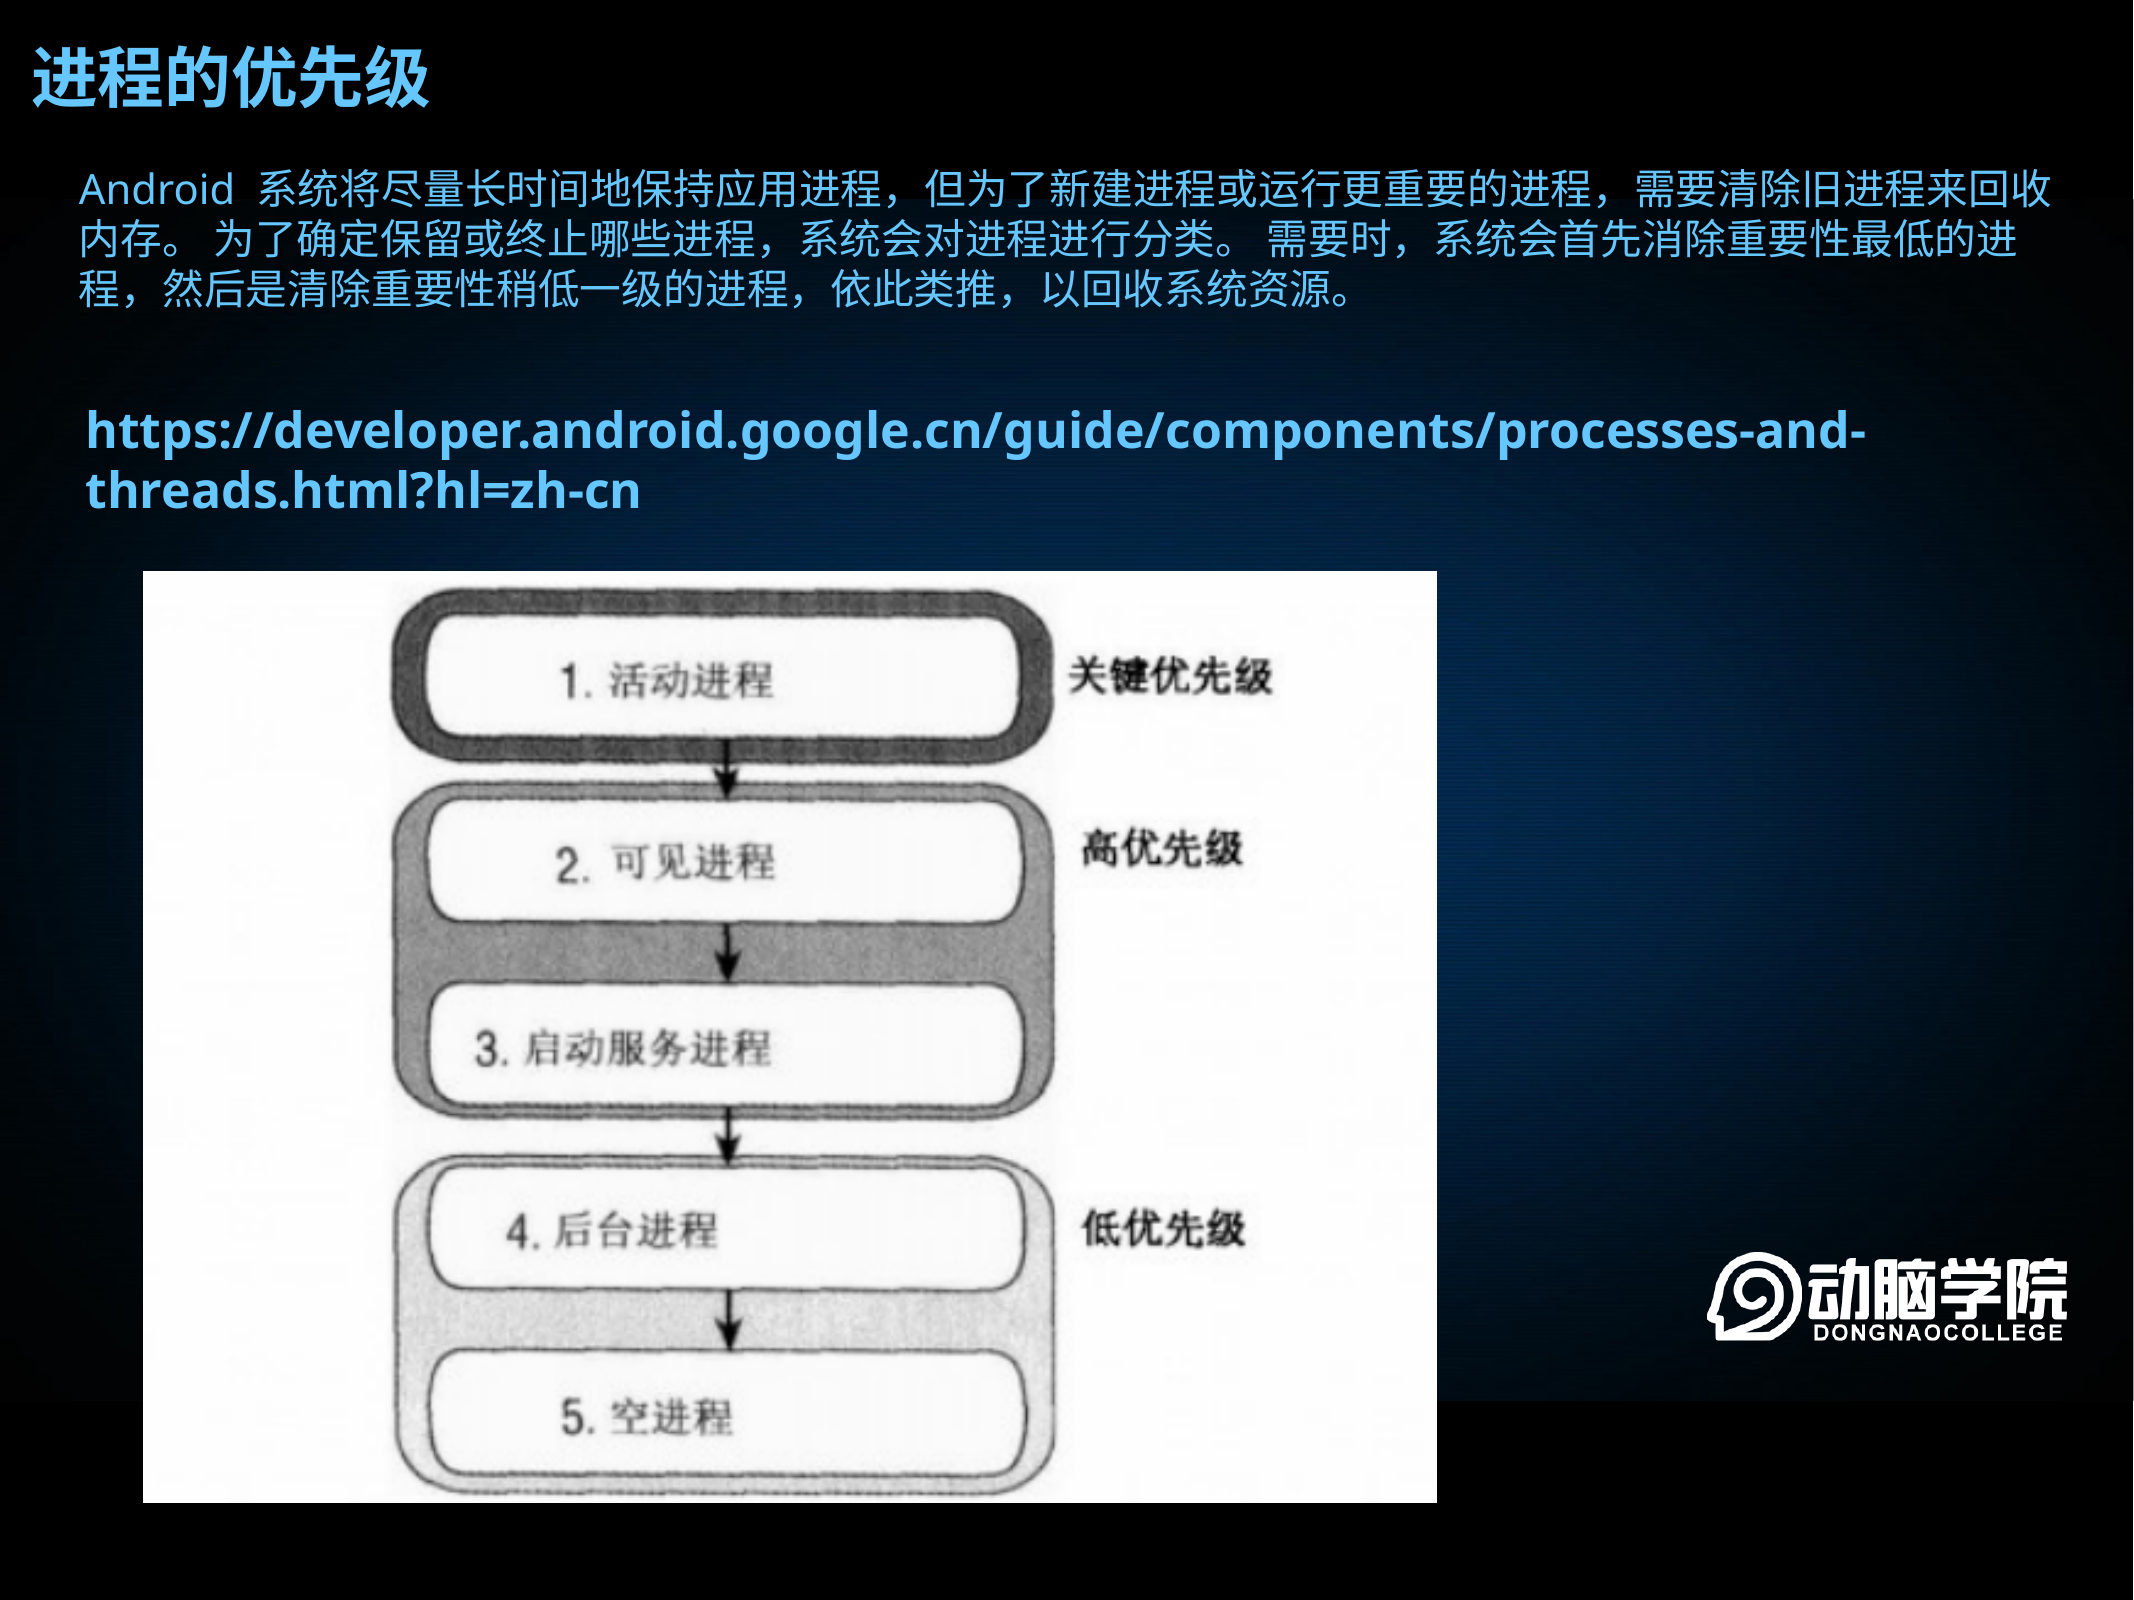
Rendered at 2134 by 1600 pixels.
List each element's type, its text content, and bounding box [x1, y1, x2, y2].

text_box https://developer.android.google.cn/guide/components/processes-and-threads.html?hl=zh-cn [70, 391, 2104, 526]
text_box Android 系统将尽量长时间地保持应用进程，但为了新建进程或运行更重要的进程，需要清除旧进程来回收内存。 为了确定保留或终止哪些进程，系统会对进程进行分类。 需要时，系统会首先消除重要性最低的进程，然后是清除重要性稍低一级的进程，依此类推，以回收系统资源。 [70, 154, 2067, 322]
text_box 进程的优先级 [16, 28, 447, 124]
picture [0, 199, 2134, 1503]
